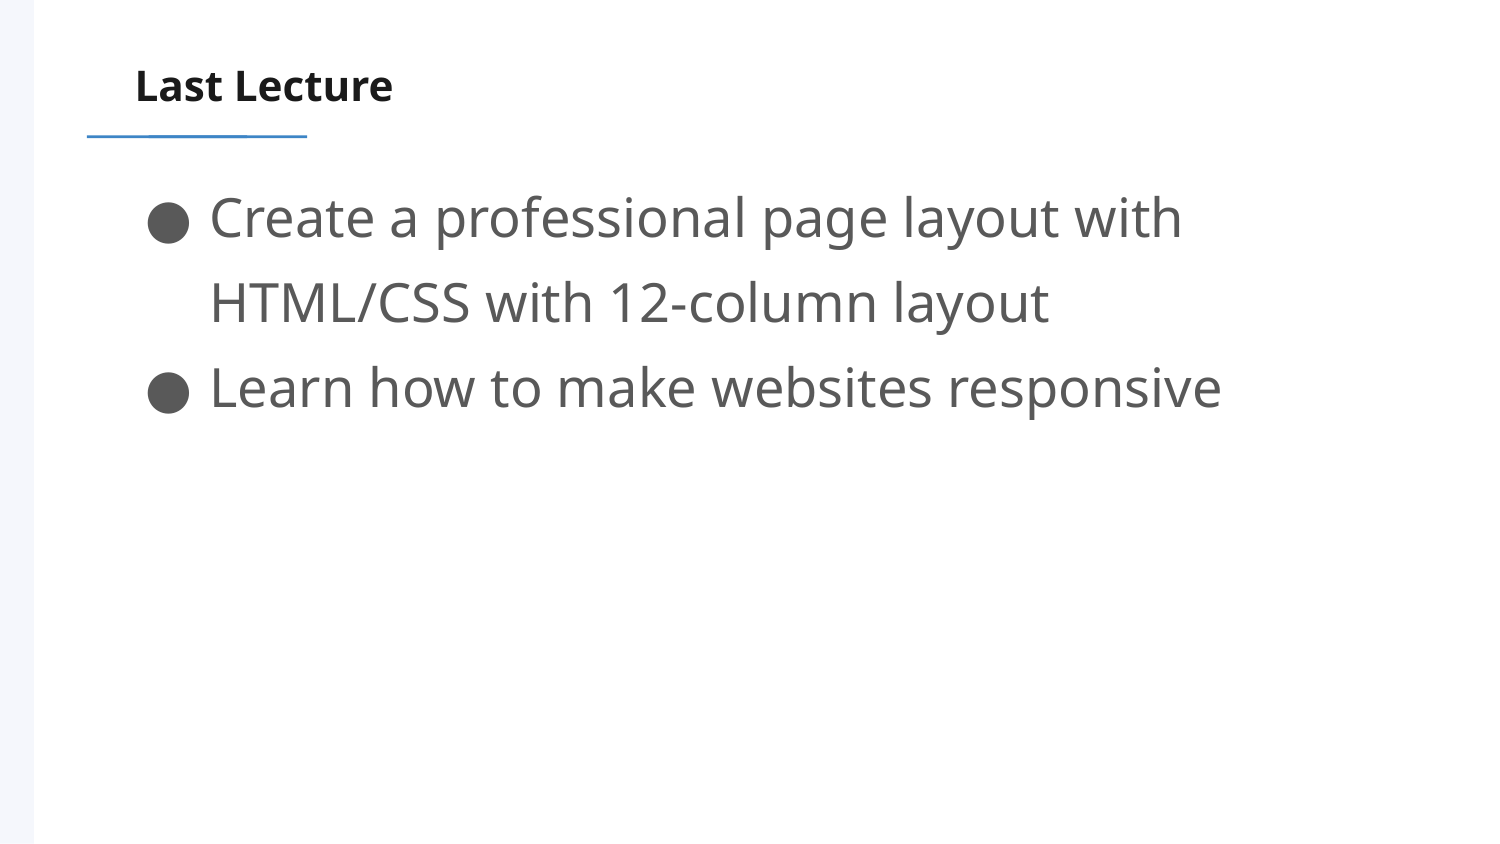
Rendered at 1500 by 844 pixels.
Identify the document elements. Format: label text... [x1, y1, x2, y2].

title Last Lecture [119, 41, 1381, 130]
list Create a professional page layout with HTML/CSS with 12-column layout Learn how to make websites responsive [119, 153, 1381, 525]
